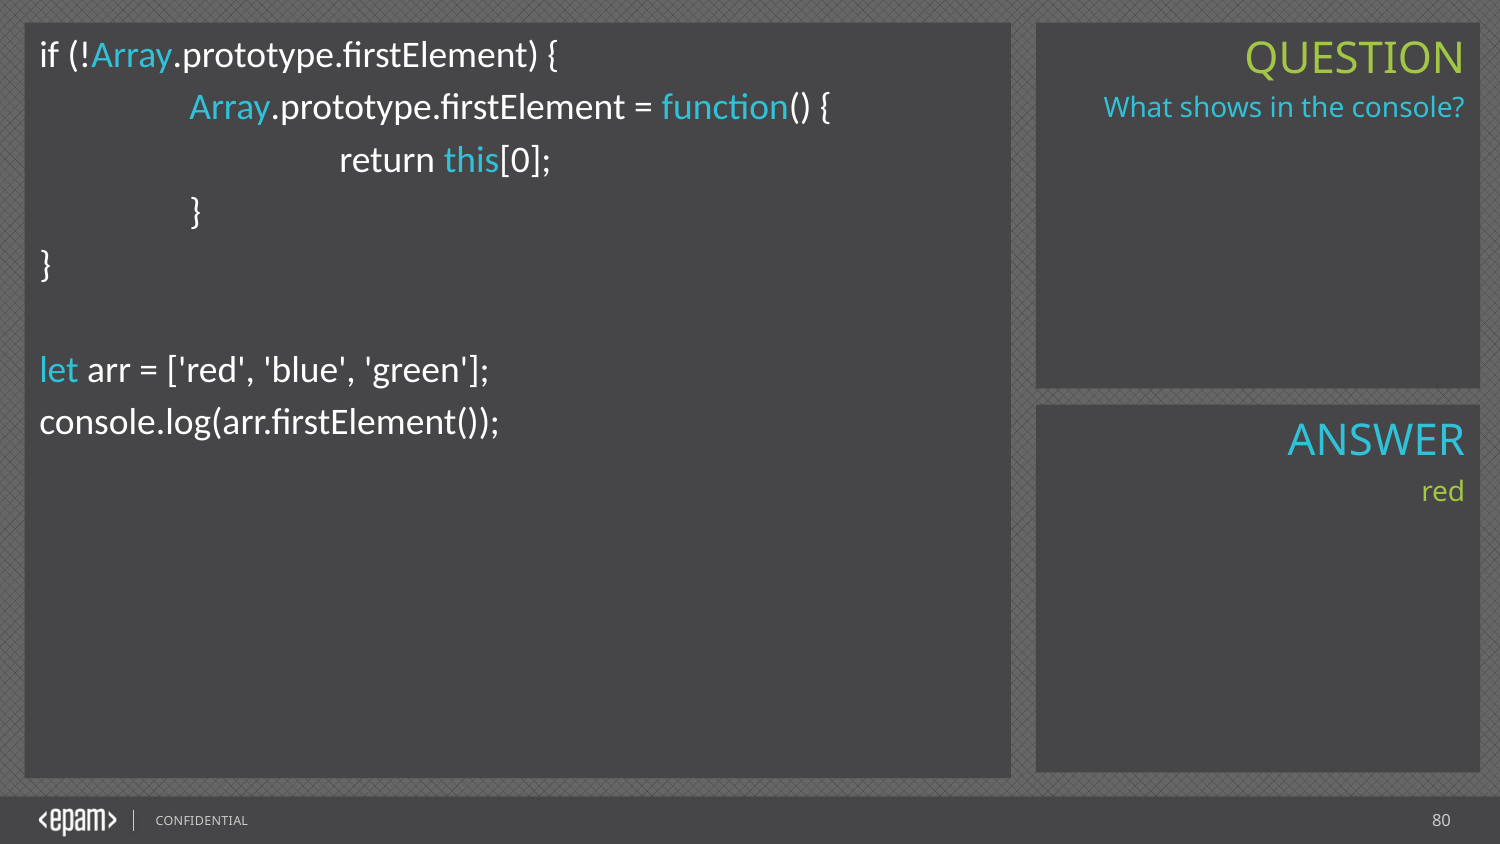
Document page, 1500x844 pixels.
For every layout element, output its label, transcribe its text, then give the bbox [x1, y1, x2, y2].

list What shows in the console? [1035, 81, 1481, 389]
list red [1035, 465, 1481, 773]
picture [38, 808, 117, 837]
list if (!Array.prototype.firstElement) { Array.prototype.firstElement = function() { return this[0]; } } let arr = ['red', 'blue', 'green']; console.log(arr.firstElement()); [24, 22, 1011, 779]
